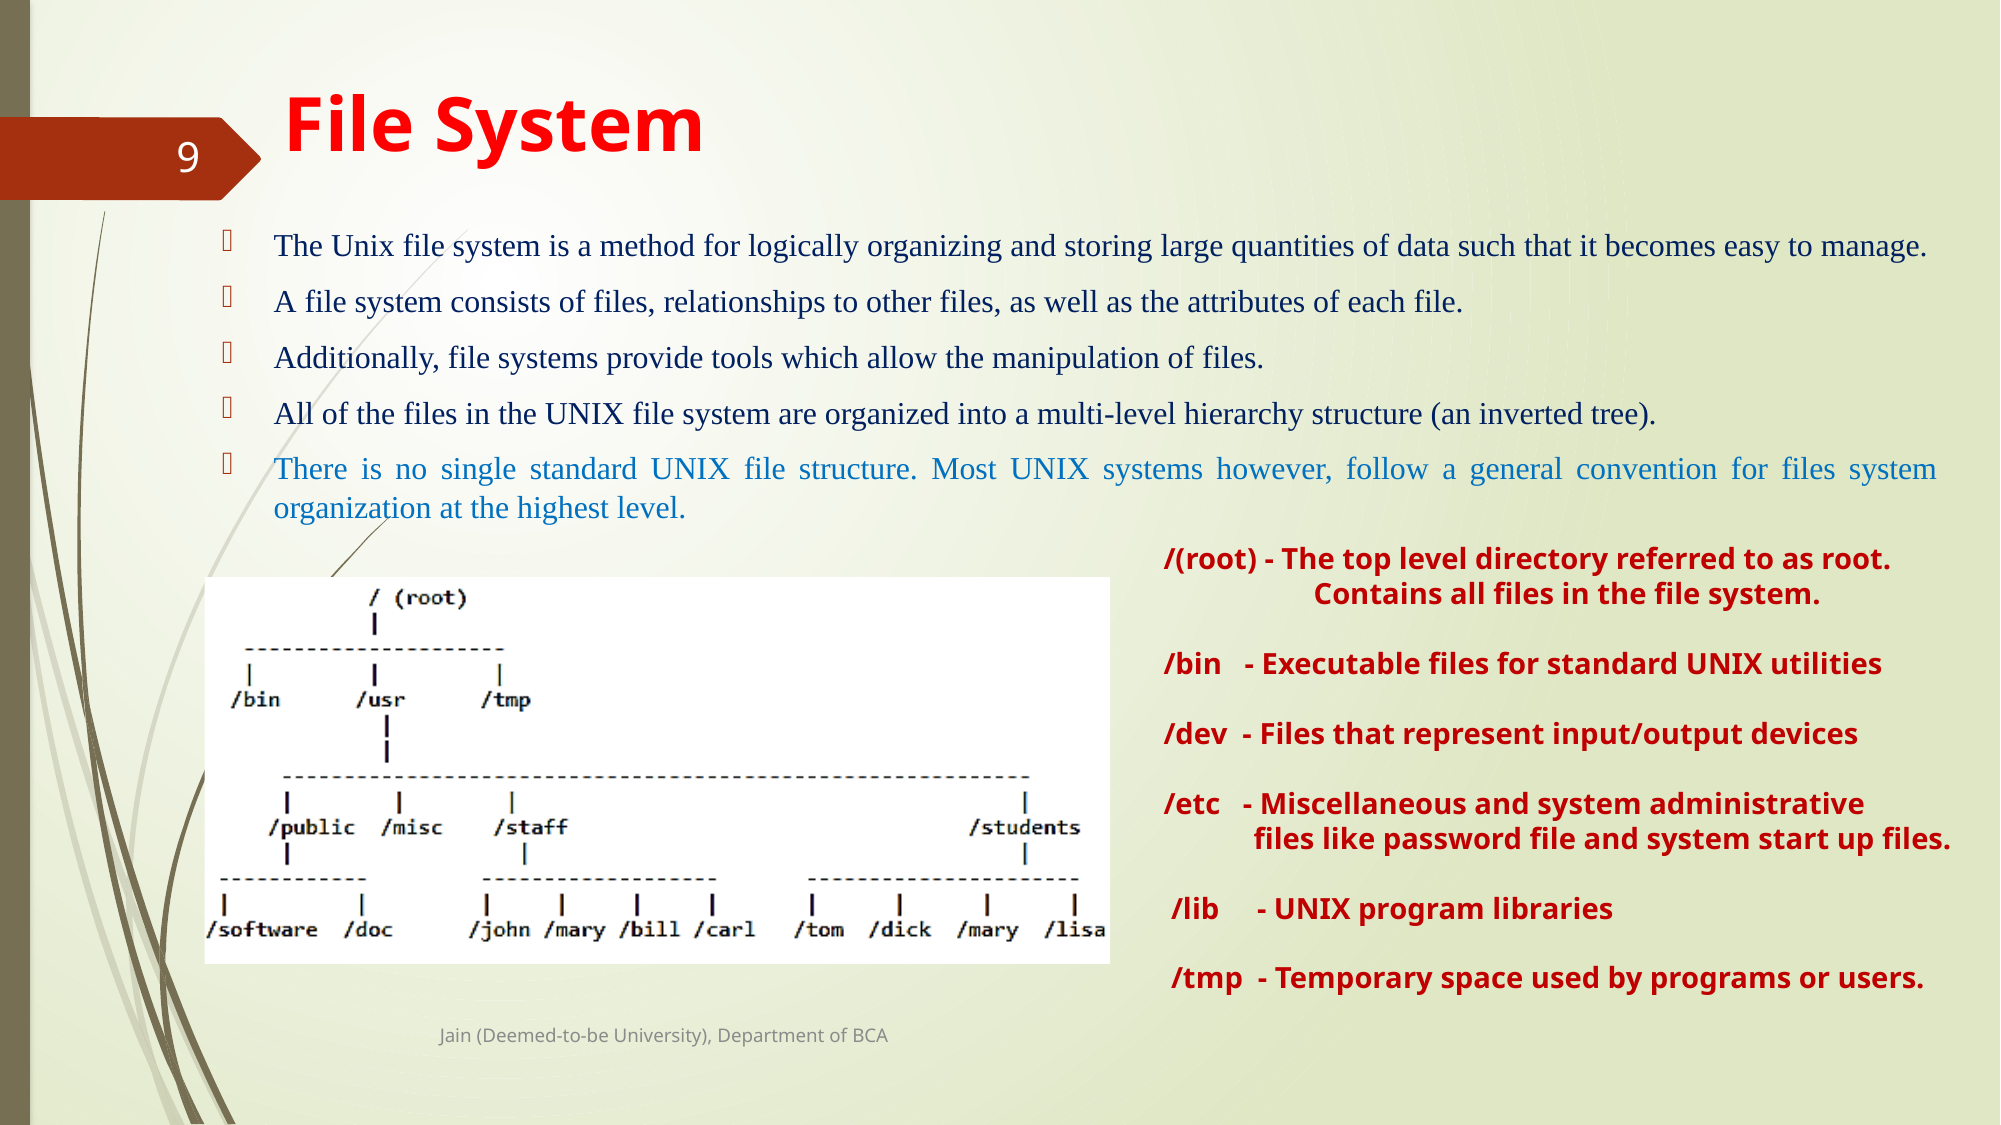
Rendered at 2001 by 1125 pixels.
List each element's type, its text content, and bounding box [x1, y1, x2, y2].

footer Jain (Deemed-to-be University), Department of BCA [424, 1006, 1675, 1067]
list The Unix file system is a method for logically organizing and storing large quantities of data such that it becomes easy to manage. A file system consists of files, relationships to other files, as well as the attributes of each file. Additionally, file systems provide tools which allow the manipulation of files. All of the files in the UNIX file system are organized into a multi-level hierarchy structure (an inverted tree). There is no single standard UNIX file structure. Most UNIX systems however, follow a general convention for files system organization at the highest level. [206, 217, 1953, 567]
title File System [268, 68, 1888, 184]
picture [204, 577, 1111, 964]
slide_number 9 [87, 129, 216, 190]
text_box /(root) - The top level directory referred to as root. Contains all files in the file system. /bin - Executable files for standard UNIX utilities /dev - Files that represent input/output devices /etc - Miscellaneous and system administrative files like password file and system start up files. /lib - UNIX program libraries /tmp - Temporary space used by programs or users. [1148, 532, 1971, 1003]
